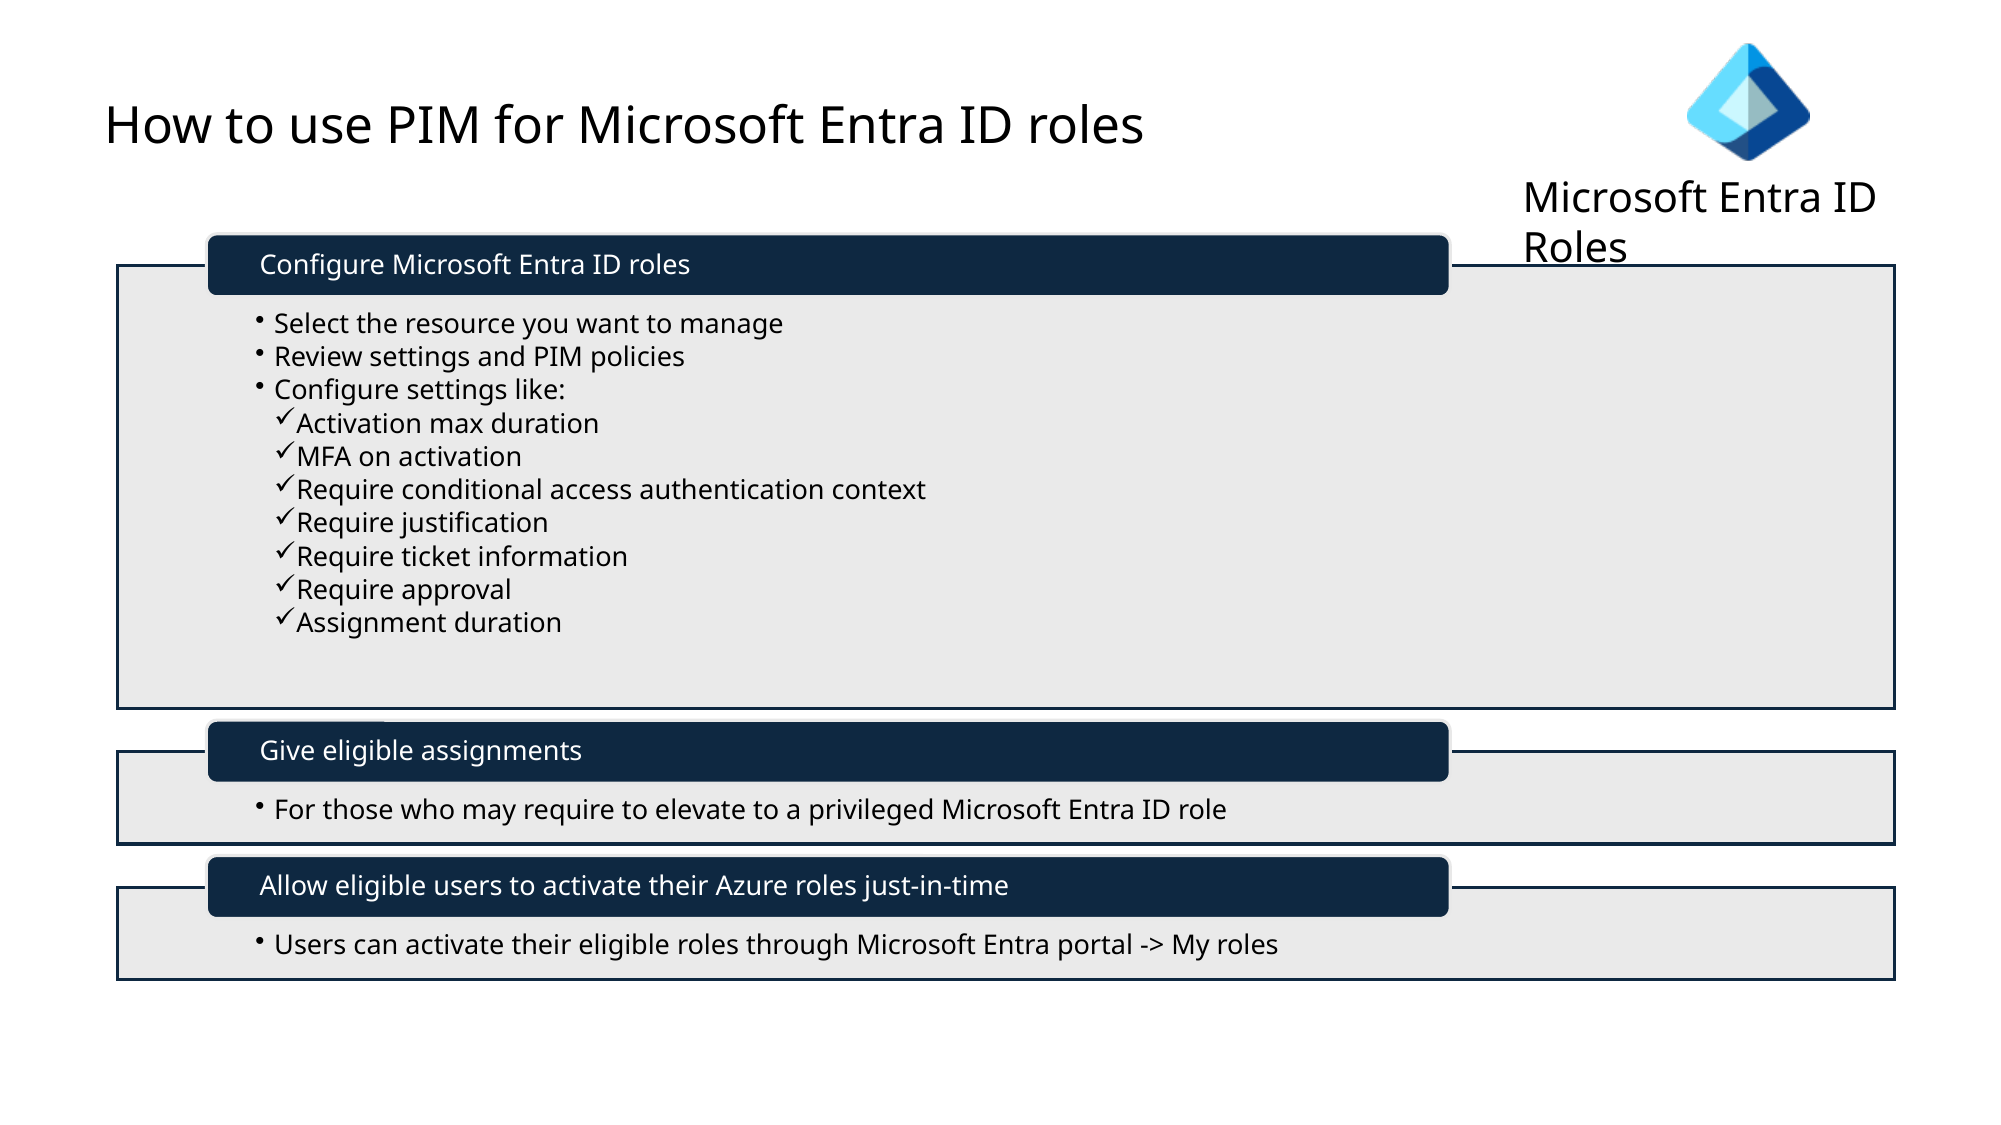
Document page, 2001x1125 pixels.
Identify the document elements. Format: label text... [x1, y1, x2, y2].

picture [1686, 41, 1810, 165]
title How to use PIM for Microsoft Entra ID roles [89, 91, 1573, 163]
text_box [116, 230, 1895, 984]
text_box Microsoft Entra ID Roles [1508, 163, 1989, 211]
